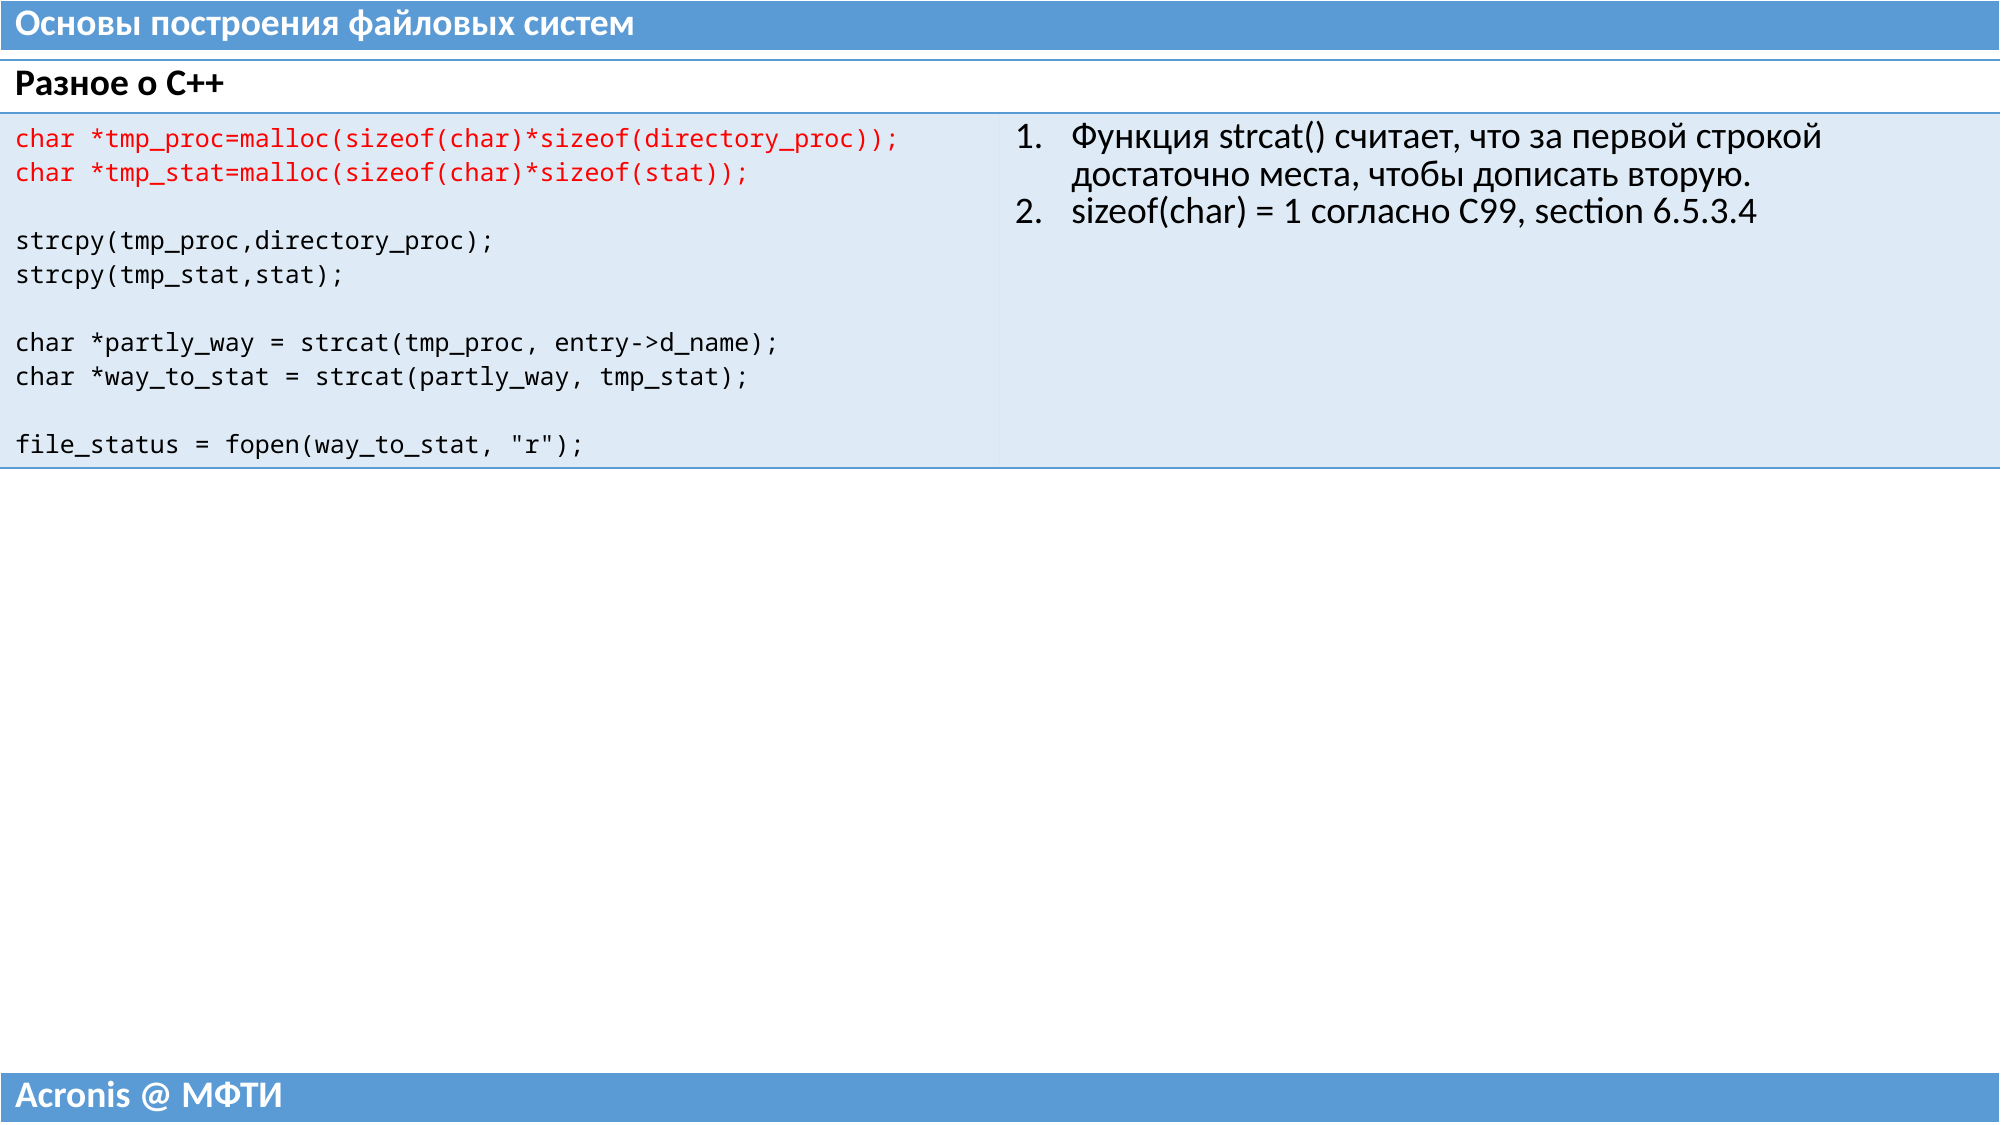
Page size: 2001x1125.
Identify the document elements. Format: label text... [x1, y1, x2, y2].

table_header Разное о C++ [0, 61, 2000, 112]
table_header Основы построения файловых систем [1, 1, 1999, 50]
table_header Acronis @ МФТИ [1, 1073, 1999, 1122]
table_cell Функция strcat() считает, что за первой строкой достаточно места, чтобы дописать вторую. sizeof(char) = 1 согласно C99, section 6.5.3.4 [1000, 114, 2000, 467]
table_cell char *tmp_proc=malloc(sizeof(char)*sizeof(directory_proc)); char *tmp_stat=malloc(sizeof(char)*sizeof(stat)); strcpy(tmp_proc,directory_proc); strcpy(tmp_stat,stat); char *partly_way = strcat(tmp_proc, entry->d_name); char *way_to_stat = strcat(partly_way, tmp_stat); file_status = fopen(way_to_stat, "r"); [0, 114, 1000, 467]
